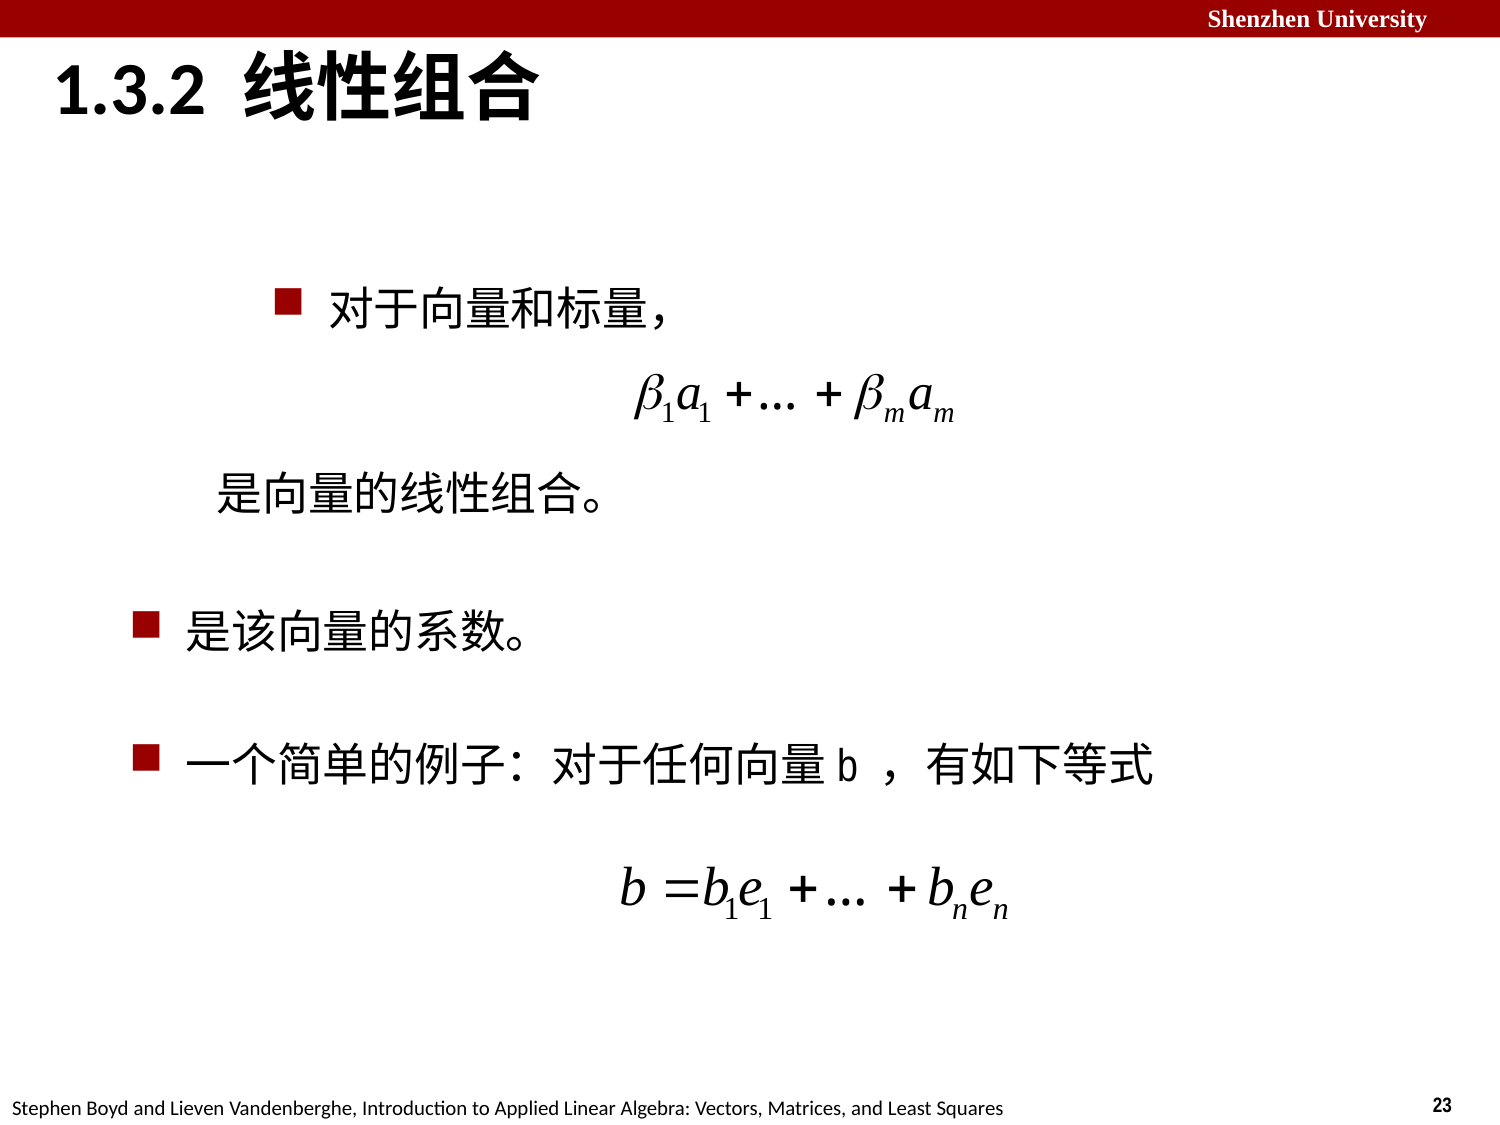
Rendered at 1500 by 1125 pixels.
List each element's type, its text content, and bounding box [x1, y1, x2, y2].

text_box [624, 357, 967, 436]
text_box 是向量的线性组合。 [201, 456, 1390, 527]
text_box 1.3.2 线性组合 [37, 37, 1482, 131]
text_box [612, 849, 1018, 933]
